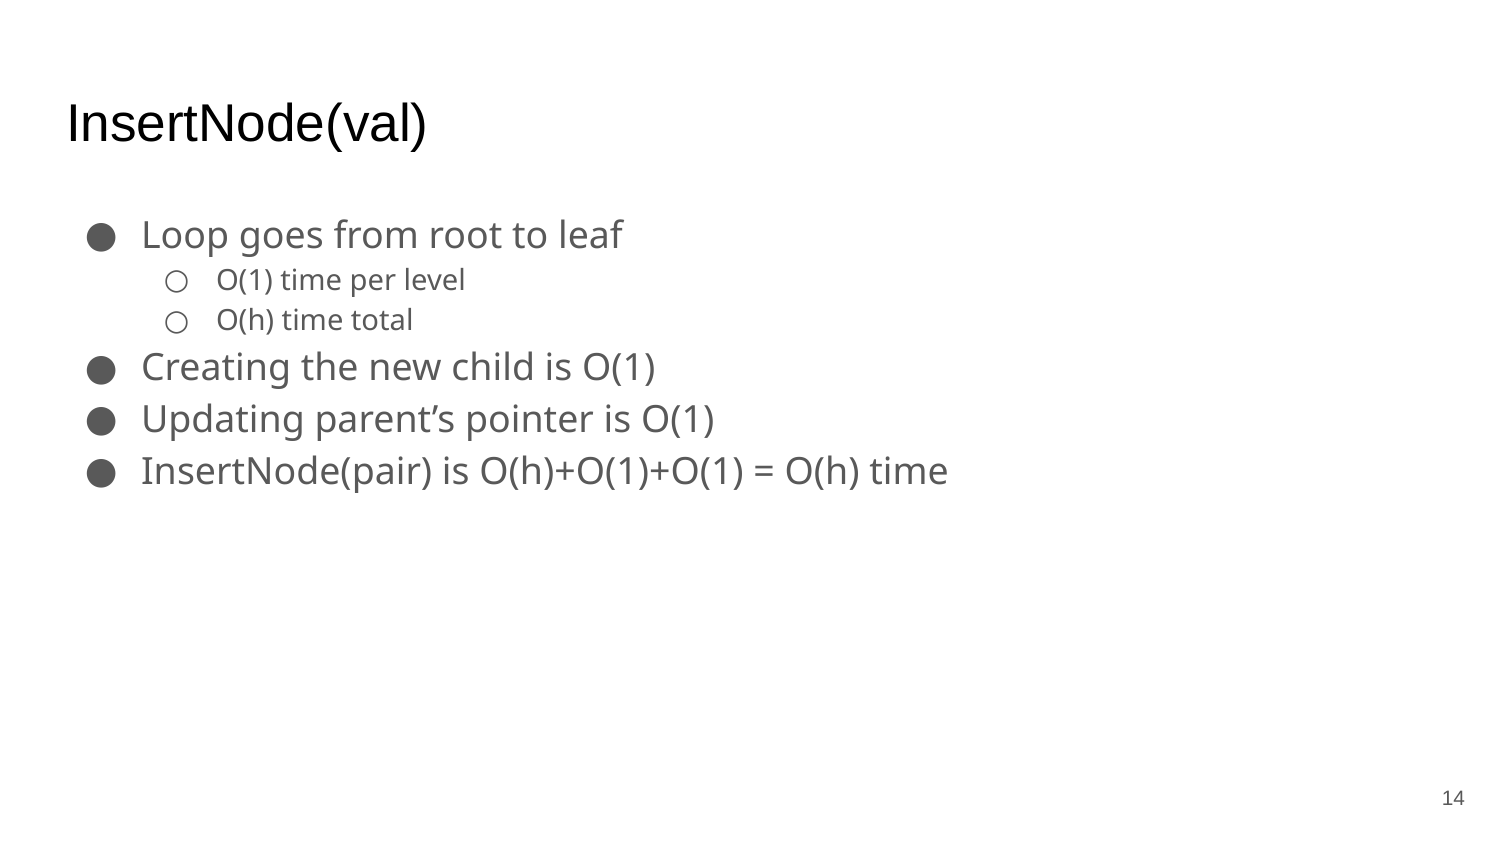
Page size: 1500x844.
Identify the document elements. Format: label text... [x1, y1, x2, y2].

list Loop goes from root to leaf O(1) time per level O(h) time total Creating the new child is O(1) Updating parent’s pointer is O(1) InsertNode(pair) is O(h)+O(1)+O(1) = O(h) time [51, 189, 1449, 750]
title InsertNode(val) [51, 72, 1449, 167]
slide_number ‹#› [1389, 764, 1480, 830]
